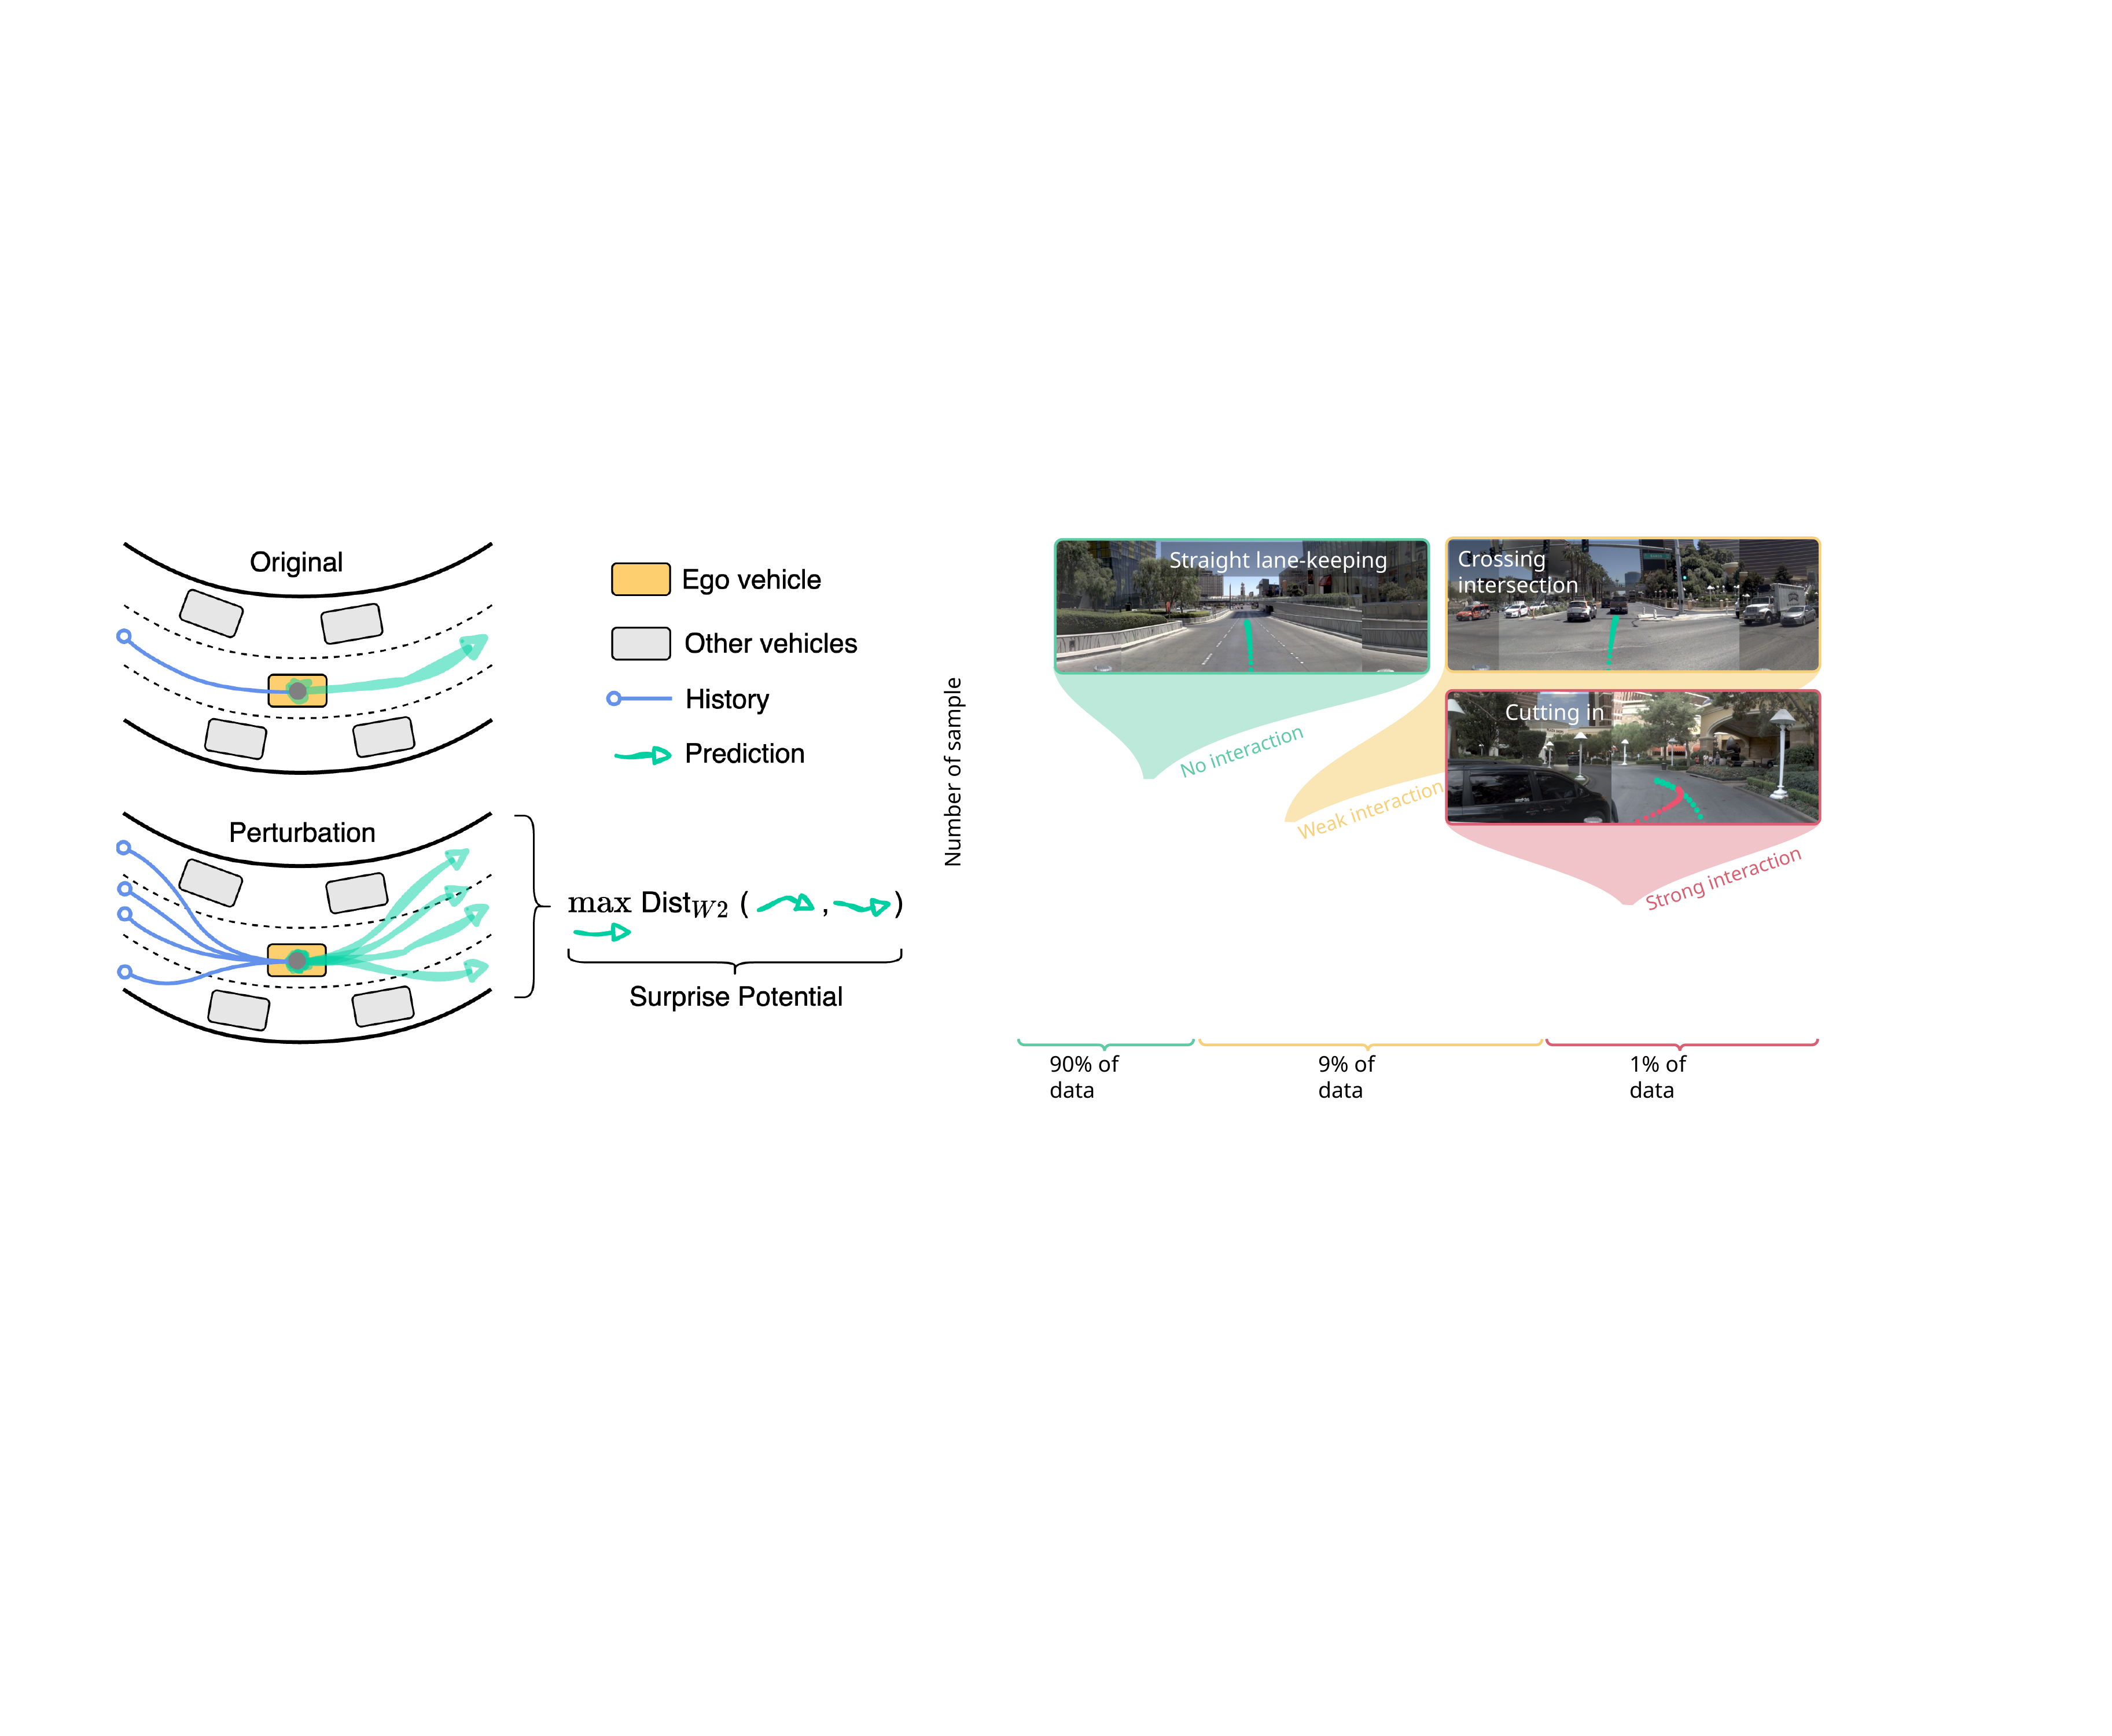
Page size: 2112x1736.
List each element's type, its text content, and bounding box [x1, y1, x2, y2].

text_box 90% of data [1041, 1058, 1172, 1107]
picture [952, 535, 1850, 1058]
text_box 9% of data [1309, 1058, 1429, 1107]
text_box 1% of data [1621, 1058, 1741, 1107]
text_box Number of sample [934, 659, 952, 877]
picture [116, 542, 921, 1047]
